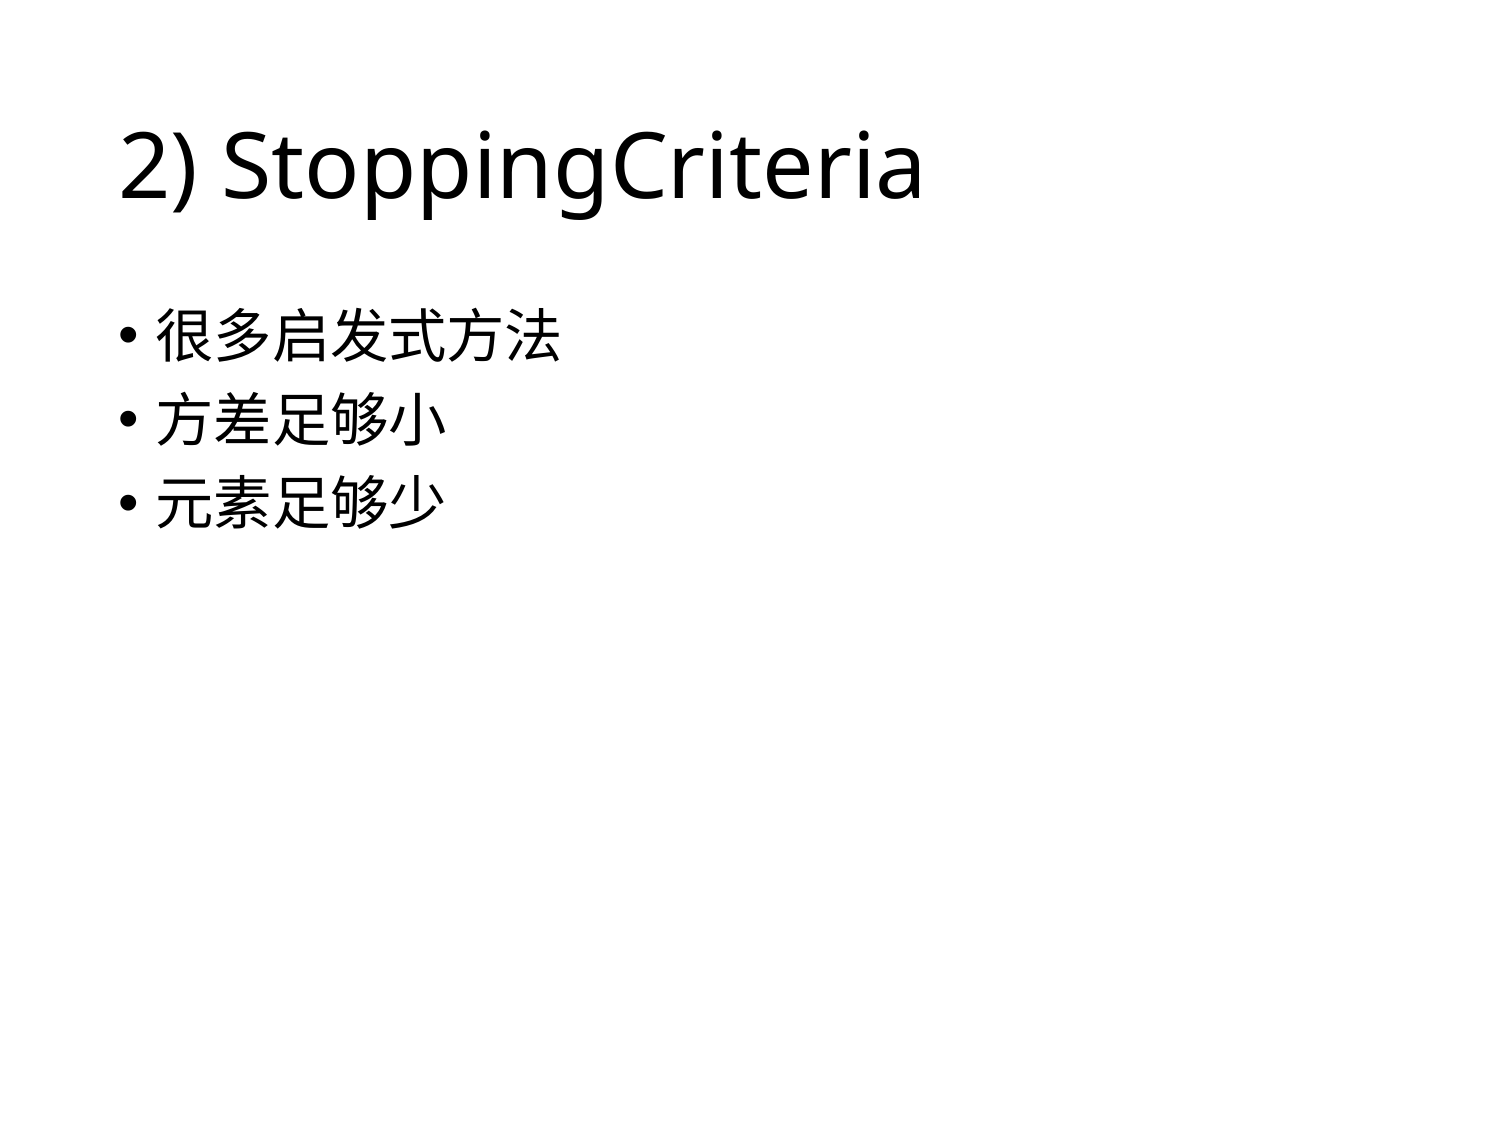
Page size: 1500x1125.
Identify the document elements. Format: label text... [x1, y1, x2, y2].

list 很多启发式方法 方差足够小 元素足够少 [103, 299, 1397, 1014]
title 2) StoppingCriteria [103, 59, 1397, 278]
